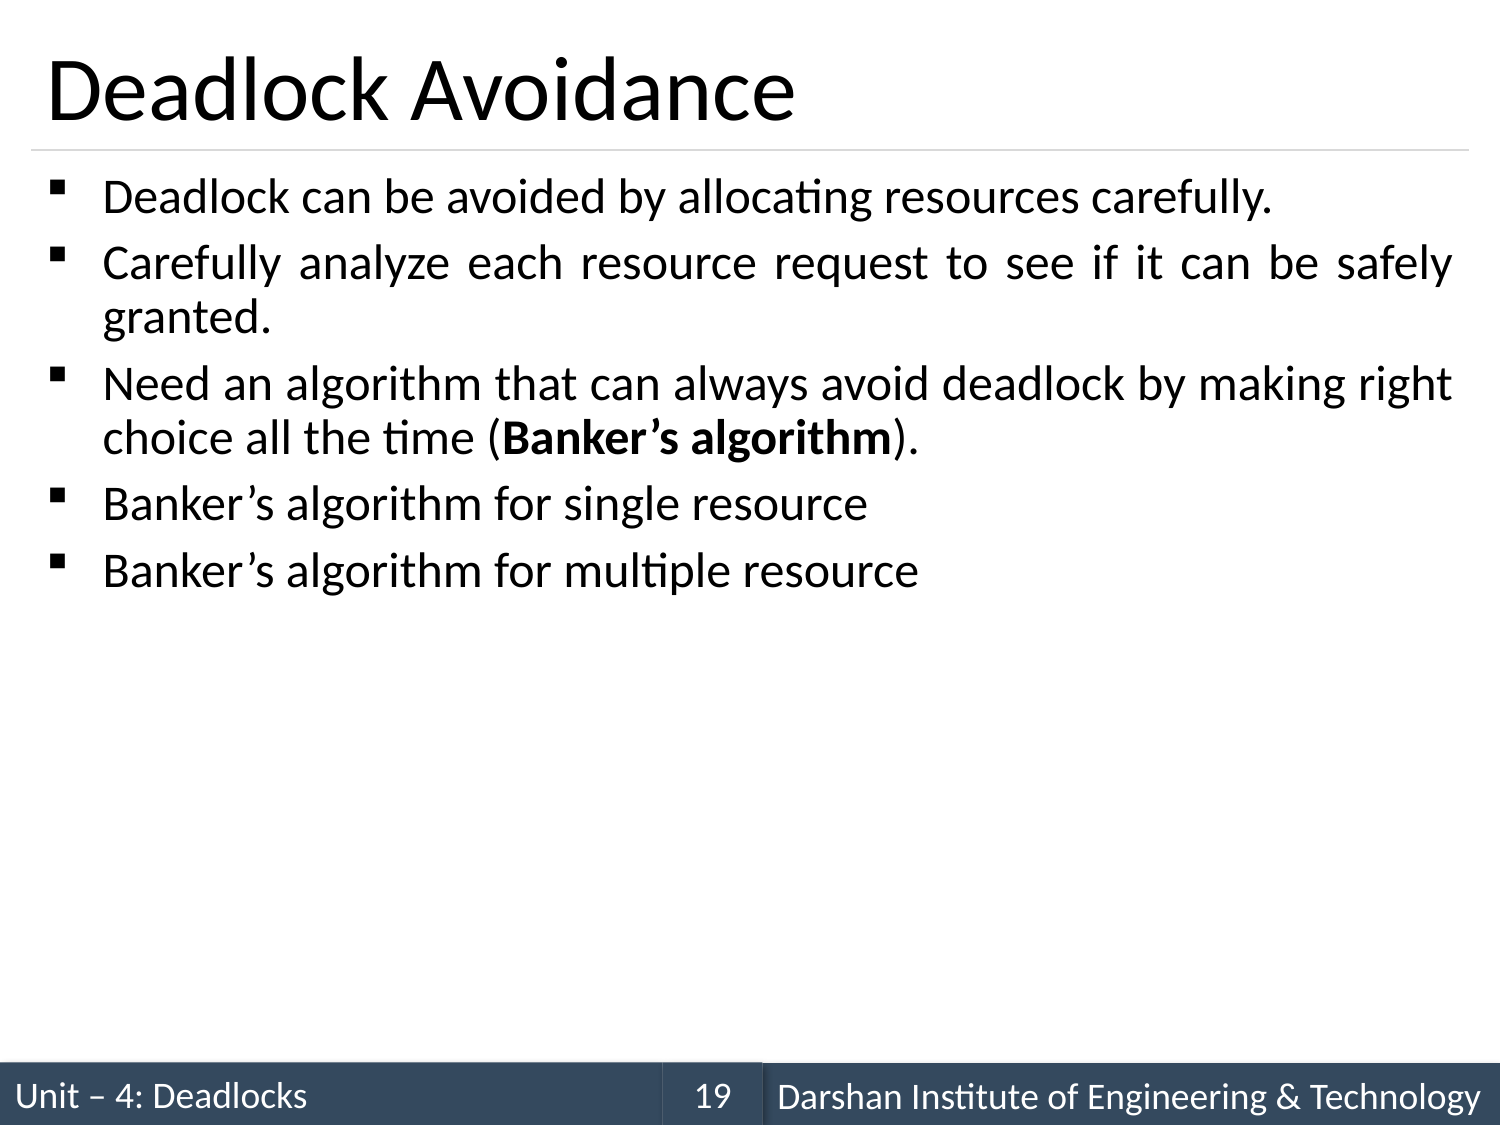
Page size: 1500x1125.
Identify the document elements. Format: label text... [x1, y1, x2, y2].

title Deadlock Avoidance [31, 17, 1469, 150]
list Deadlock can be avoided by allocating resources carefully. Carefully analyze each resource request to see if it can be safely granted. Need an algorithm that can always avoid deadlock by making right choice all the time (Banker’s algorithm). Banker’s algorithm for single resource Banker’s algorithm for multiple resource [31, 162, 1469, 1038]
